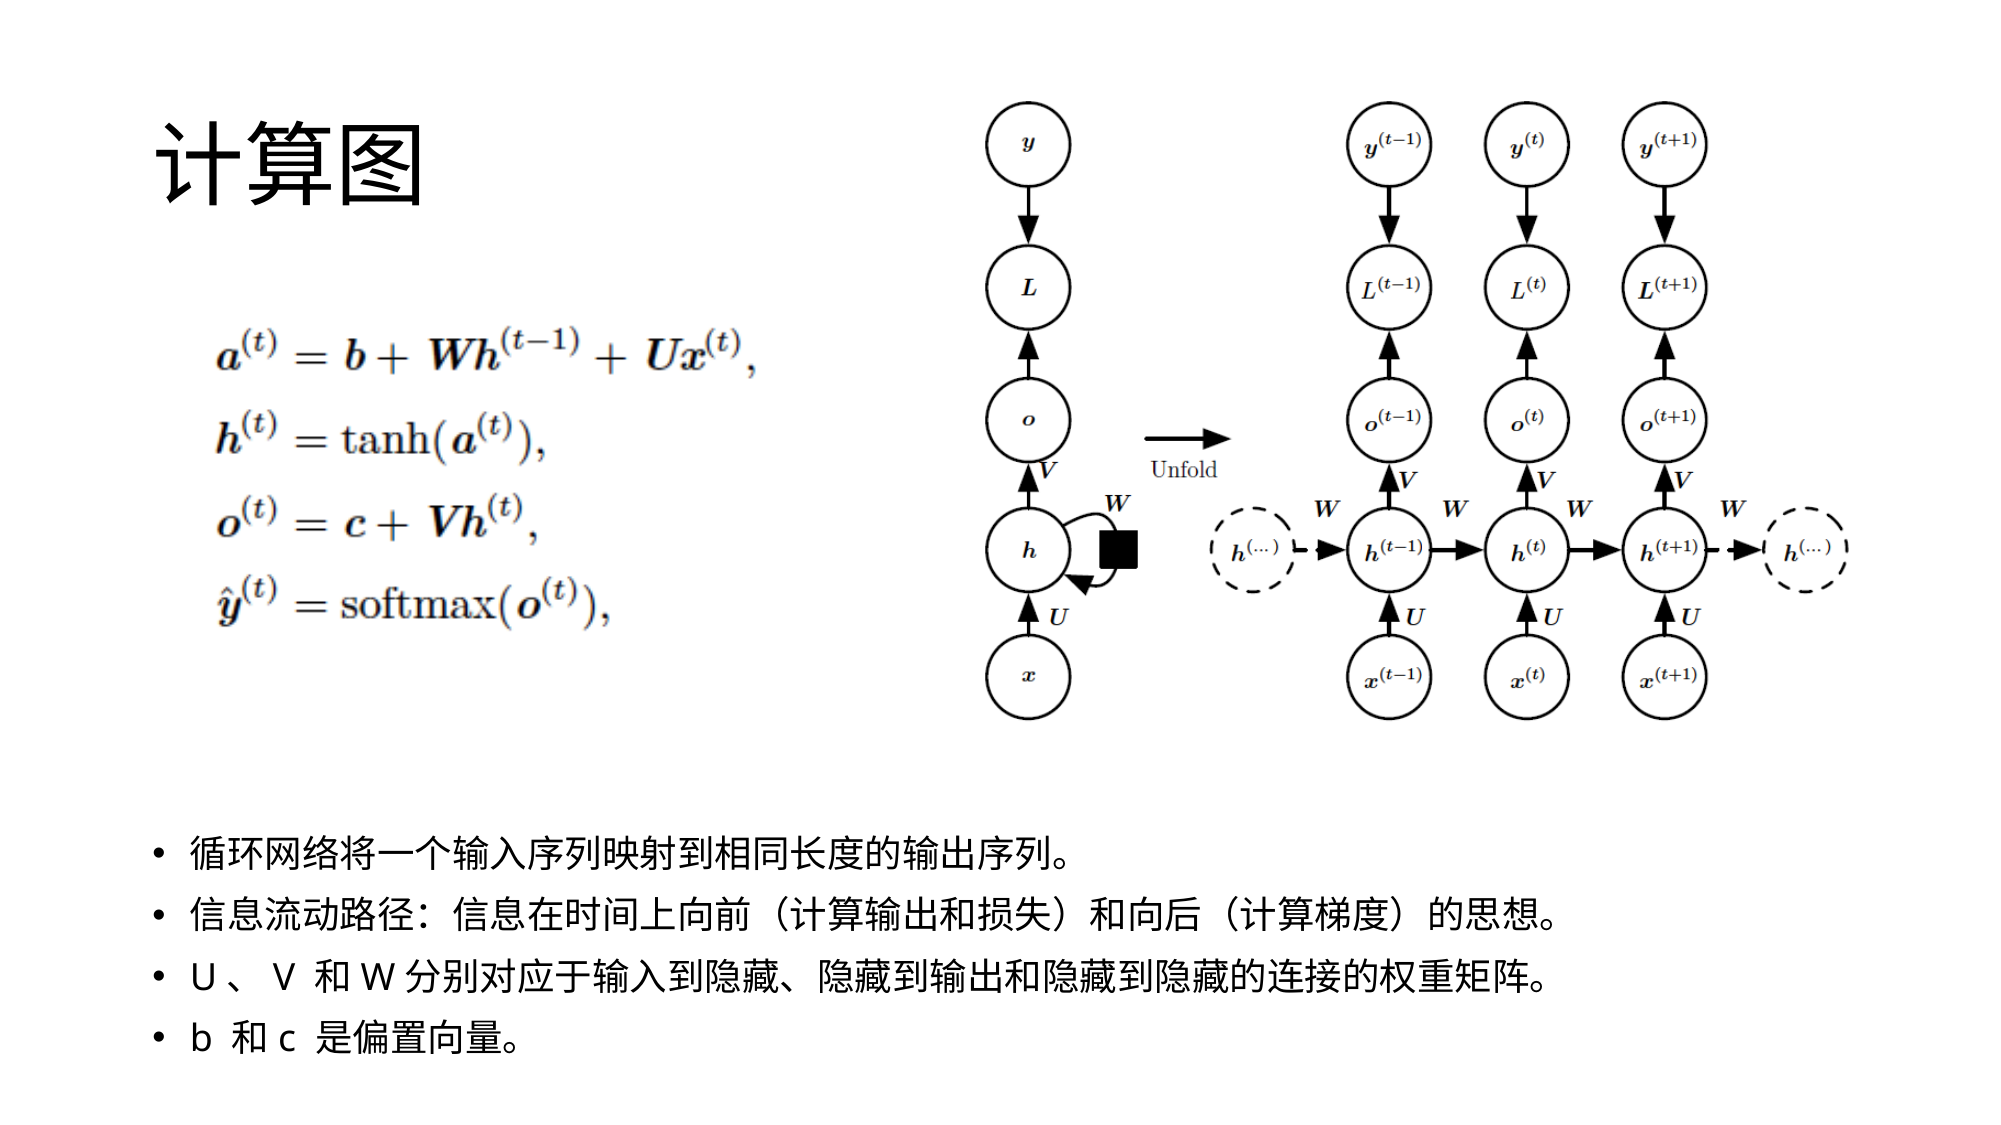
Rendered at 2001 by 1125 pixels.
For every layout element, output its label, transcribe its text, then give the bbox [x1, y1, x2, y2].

title 计算图 [137, 59, 1863, 278]
picture [124, 287, 837, 673]
list 循环网络将一个输入序列映射到相同长度的输出序列。 信息流动路径：信息在时间上向前（计算输出和损失）和向后（计算梯度）的思想。 U、V 和W分别对应于输入到隐藏、隐藏到输出和隐藏到隐藏的连接的权重矩阵。 b 和c 是偏置向量。 [137, 827, 1669, 1081]
picture [903, 67, 1918, 751]
